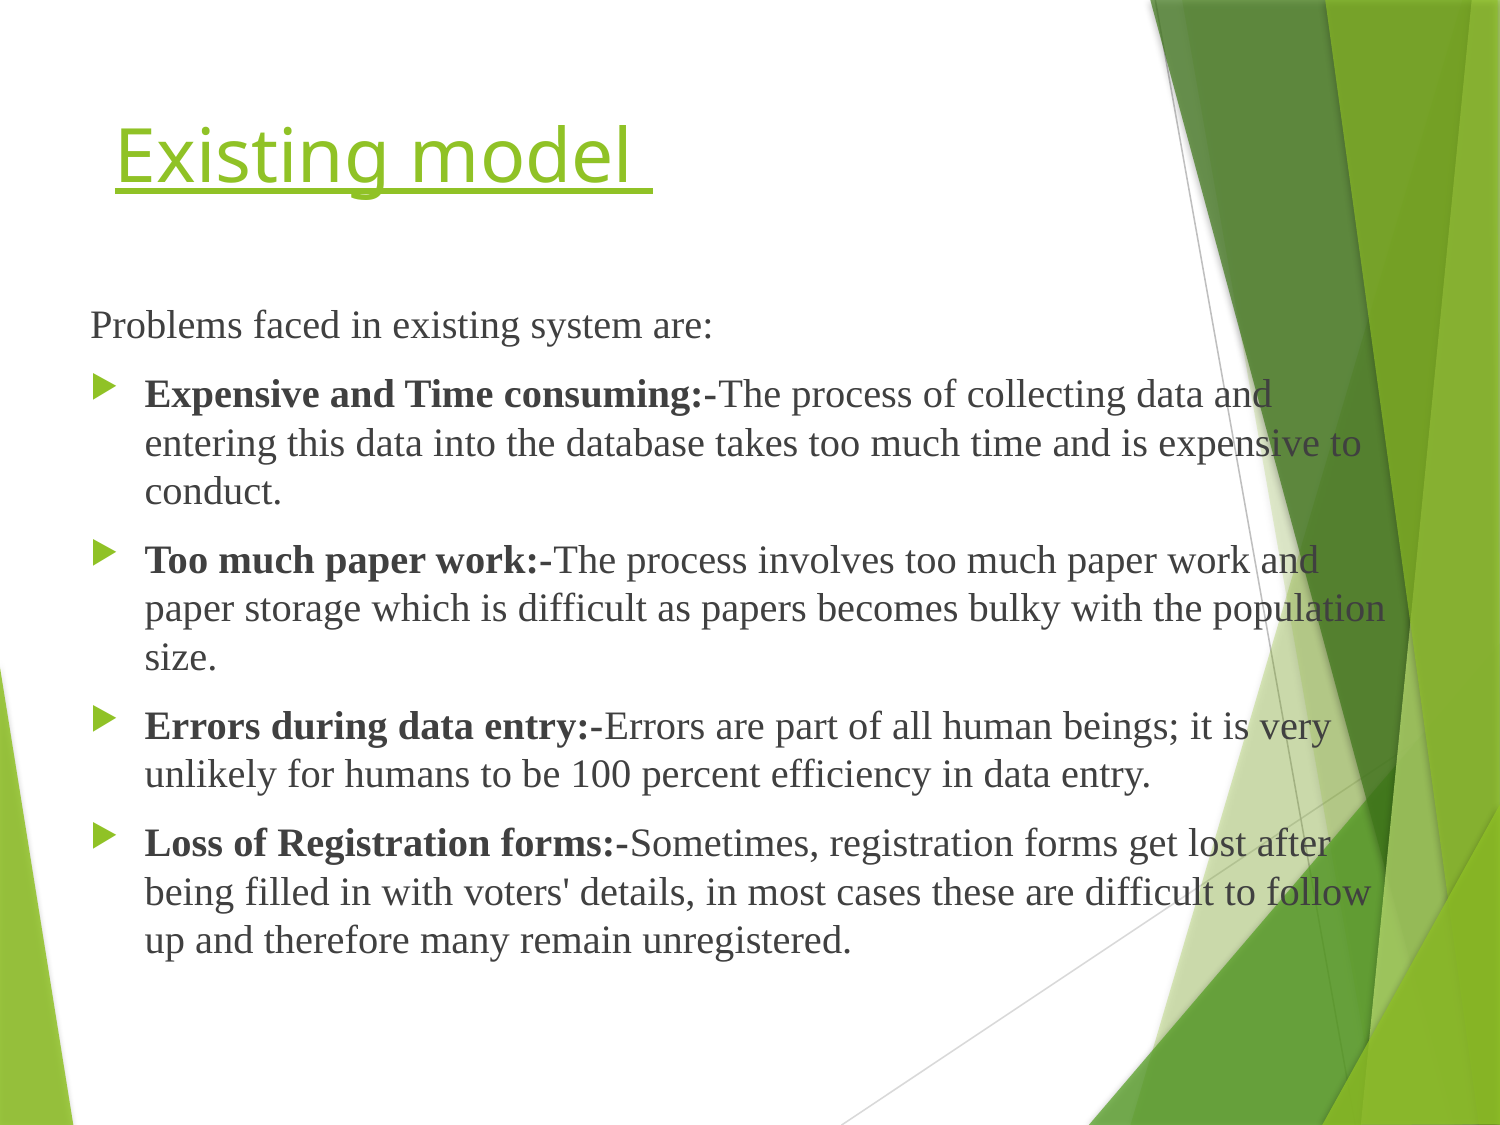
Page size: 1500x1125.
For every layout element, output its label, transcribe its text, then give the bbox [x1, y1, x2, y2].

list Problems faced in existing system are: Expensive and Time consuming:-The process of collecting data and entering this data into the database takes too much time and is expensive to conduct. Too much paper work:-The process involves too much paper work and paper storage which is difficult as papers becomes bulky with the population size. Errors during data entry:-Errors are part of all human beings; it is very unlikely for humans to be 100 percent efficiency in data entry. Loss of Registration forms:-Sometimes, registration forms get lost after being filled in with voters' details, in most cases these are difficult to follow up and therefore many remain unregistered. [75, 227, 1425, 970]
title Existing model [99, 99, 1142, 227]
